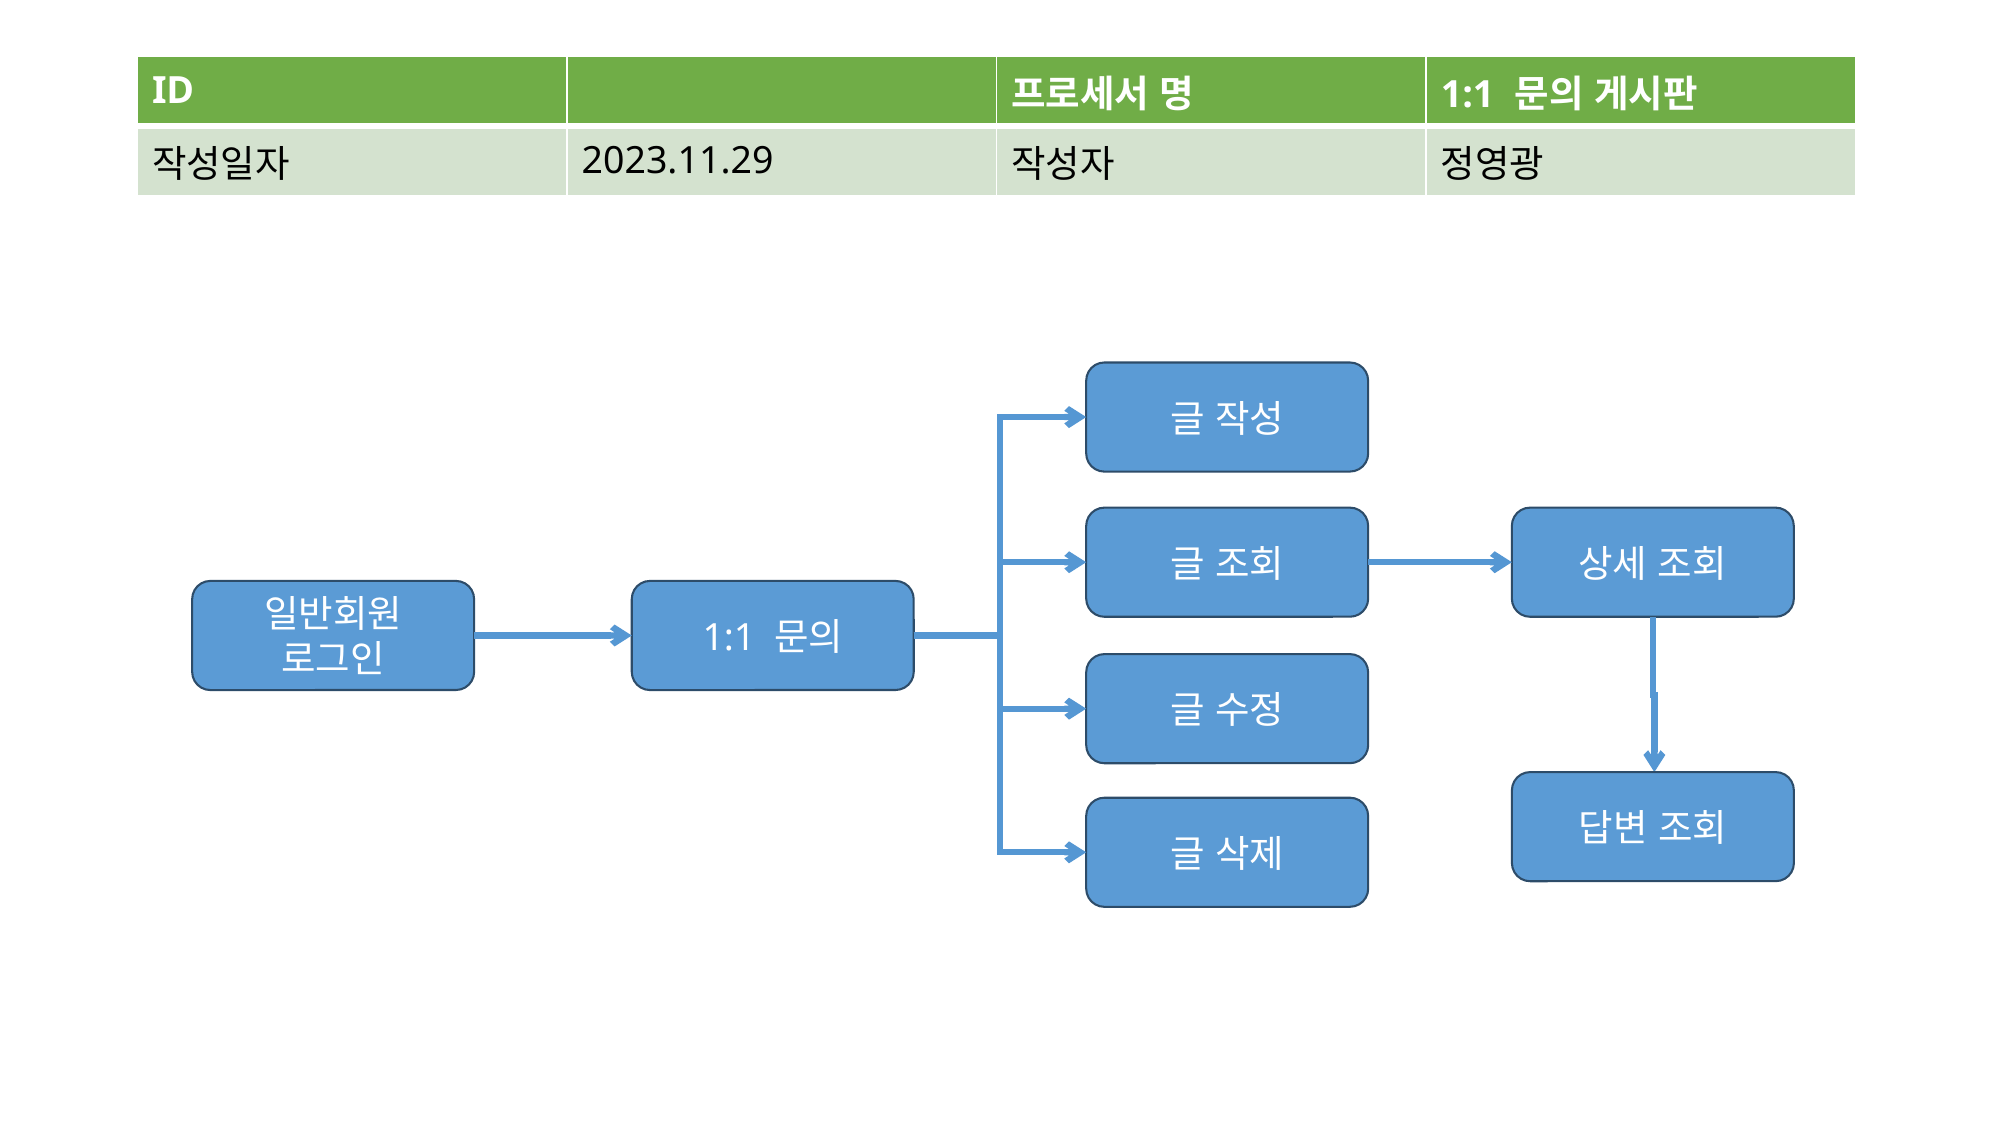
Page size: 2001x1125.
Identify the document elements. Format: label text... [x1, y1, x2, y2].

text_box 글 작성 [1085, 361, 1370, 473]
table_header 1:1 문의 게시판 [1427, 57, 1855, 123]
table_header ID [138, 57, 566, 123]
text_box 상세 조회 [1510, 506, 1795, 618]
text_box 답변 조회 [1510, 771, 1795, 883]
text_box 글 조회 [1087, 506, 1370, 618]
table_cell 작성자 [997, 129, 1425, 195]
table_cell 정영광 [1427, 129, 1855, 195]
text_box 글 삭제 [1085, 796, 1370, 908]
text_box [913, 562, 1087, 635]
table_cell 2023.11.29 [568, 129, 996, 195]
text_box 일반회원 로그인 [191, 579, 476, 692]
table_header 프로세서 명 [997, 57, 1425, 123]
table_header [568, 57, 996, 123]
text_box 글 수정 [1087, 653, 1370, 765]
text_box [913, 635, 1087, 853]
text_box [913, 417, 1087, 562]
text_box 1:1 문의 [630, 579, 913, 692]
table_cell 작성일자 [138, 129, 566, 195]
